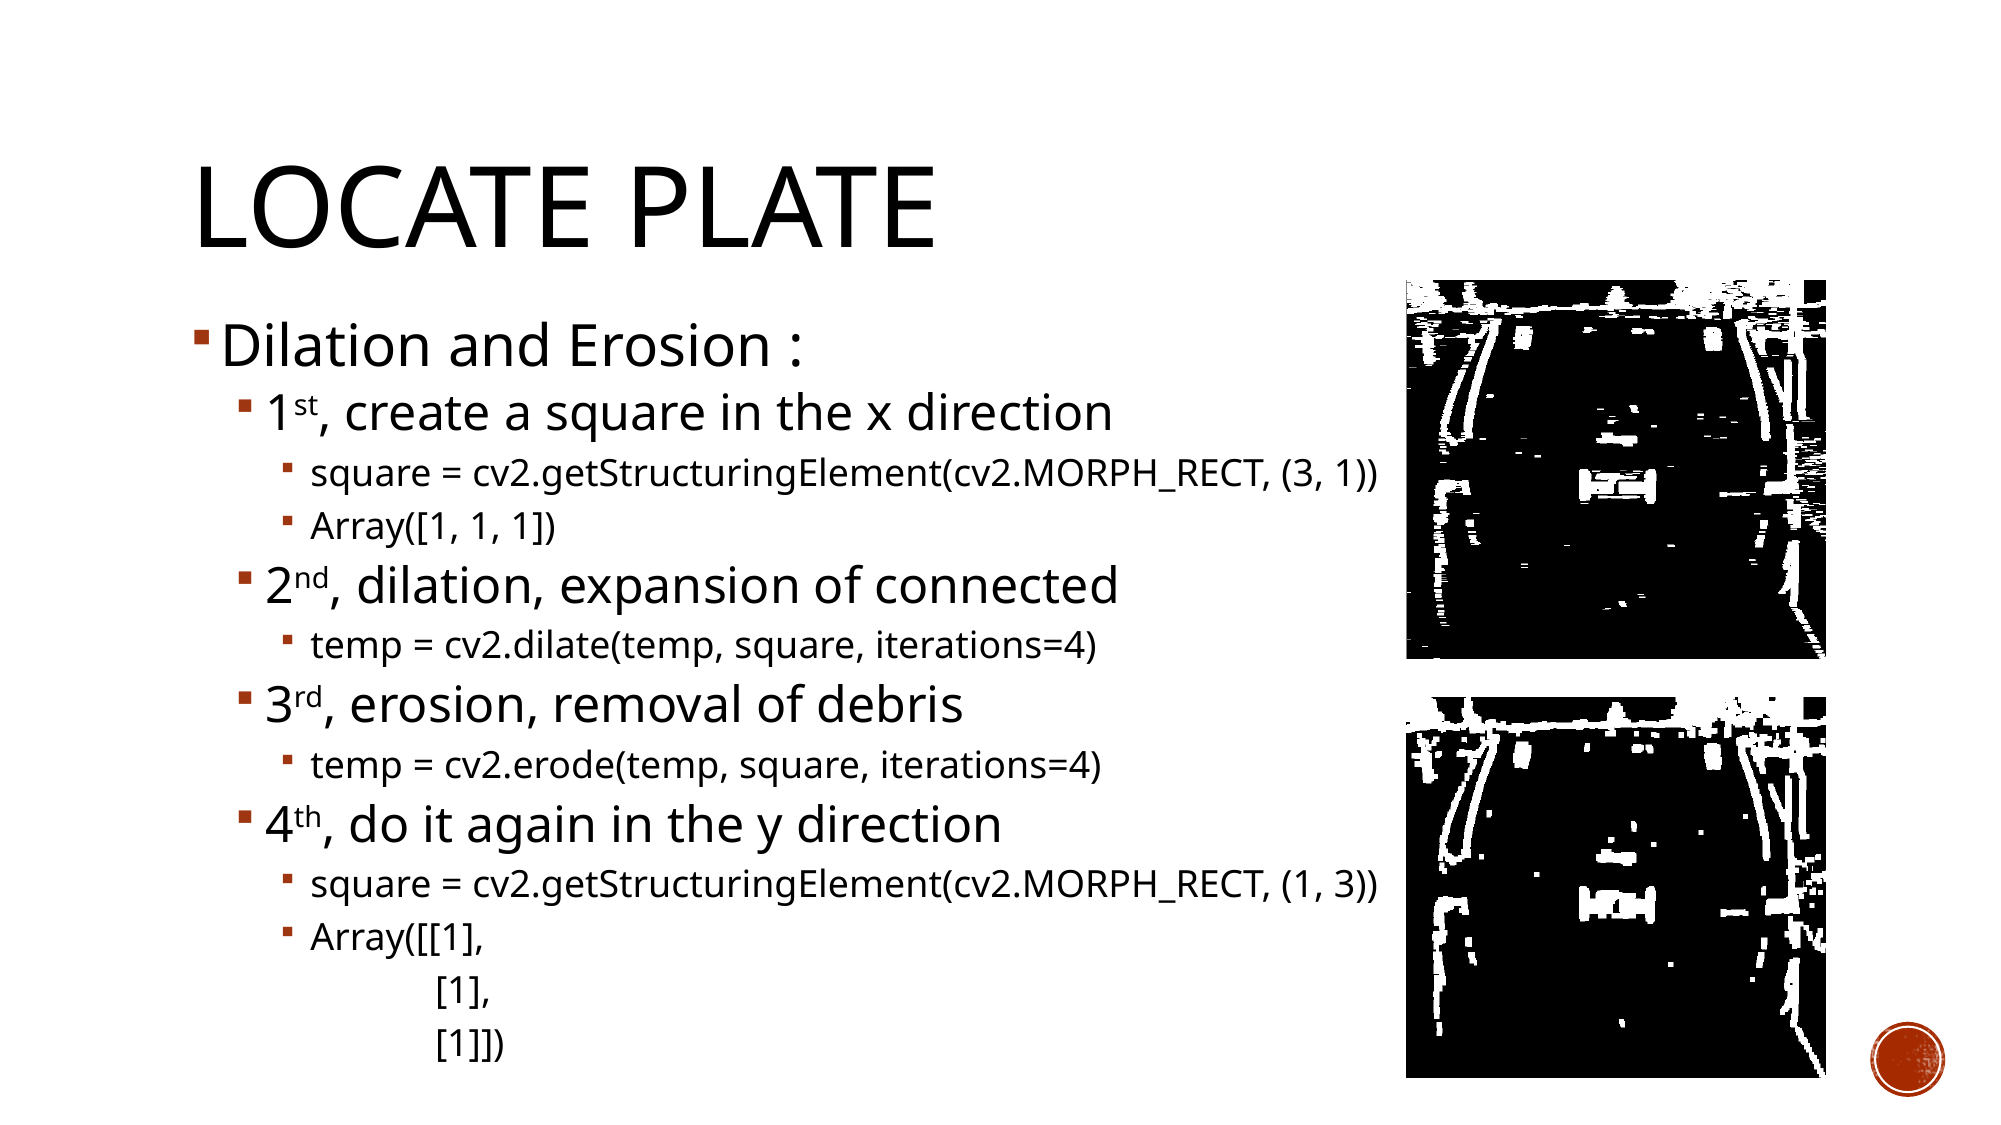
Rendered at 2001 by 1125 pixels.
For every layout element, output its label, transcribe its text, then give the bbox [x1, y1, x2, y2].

list Dilation and Erosion : 1st, create a square in the x direction square = cv2.getStructuringElement(cv2.MORPH_RECT, (3, 1)) Array([1, 1, 1]) 2nd, dilation, expansion of connected temp = cv2.dilate(temp, square, iterations=4) 3rd, erosion, removal of debris temp = cv2.erode(temp, square, iterations=4) 4th, do it again in the y direction square = cv2.getStructuringElement(cv2.MORPH_RECT, (1, 3)) Array([[1], [1], [1]]) [175, 308, 1826, 974]
title Locate plate [175, 79, 1826, 308]
picture [1406, 280, 1826, 659]
picture [1406, 697, 1826, 1078]
